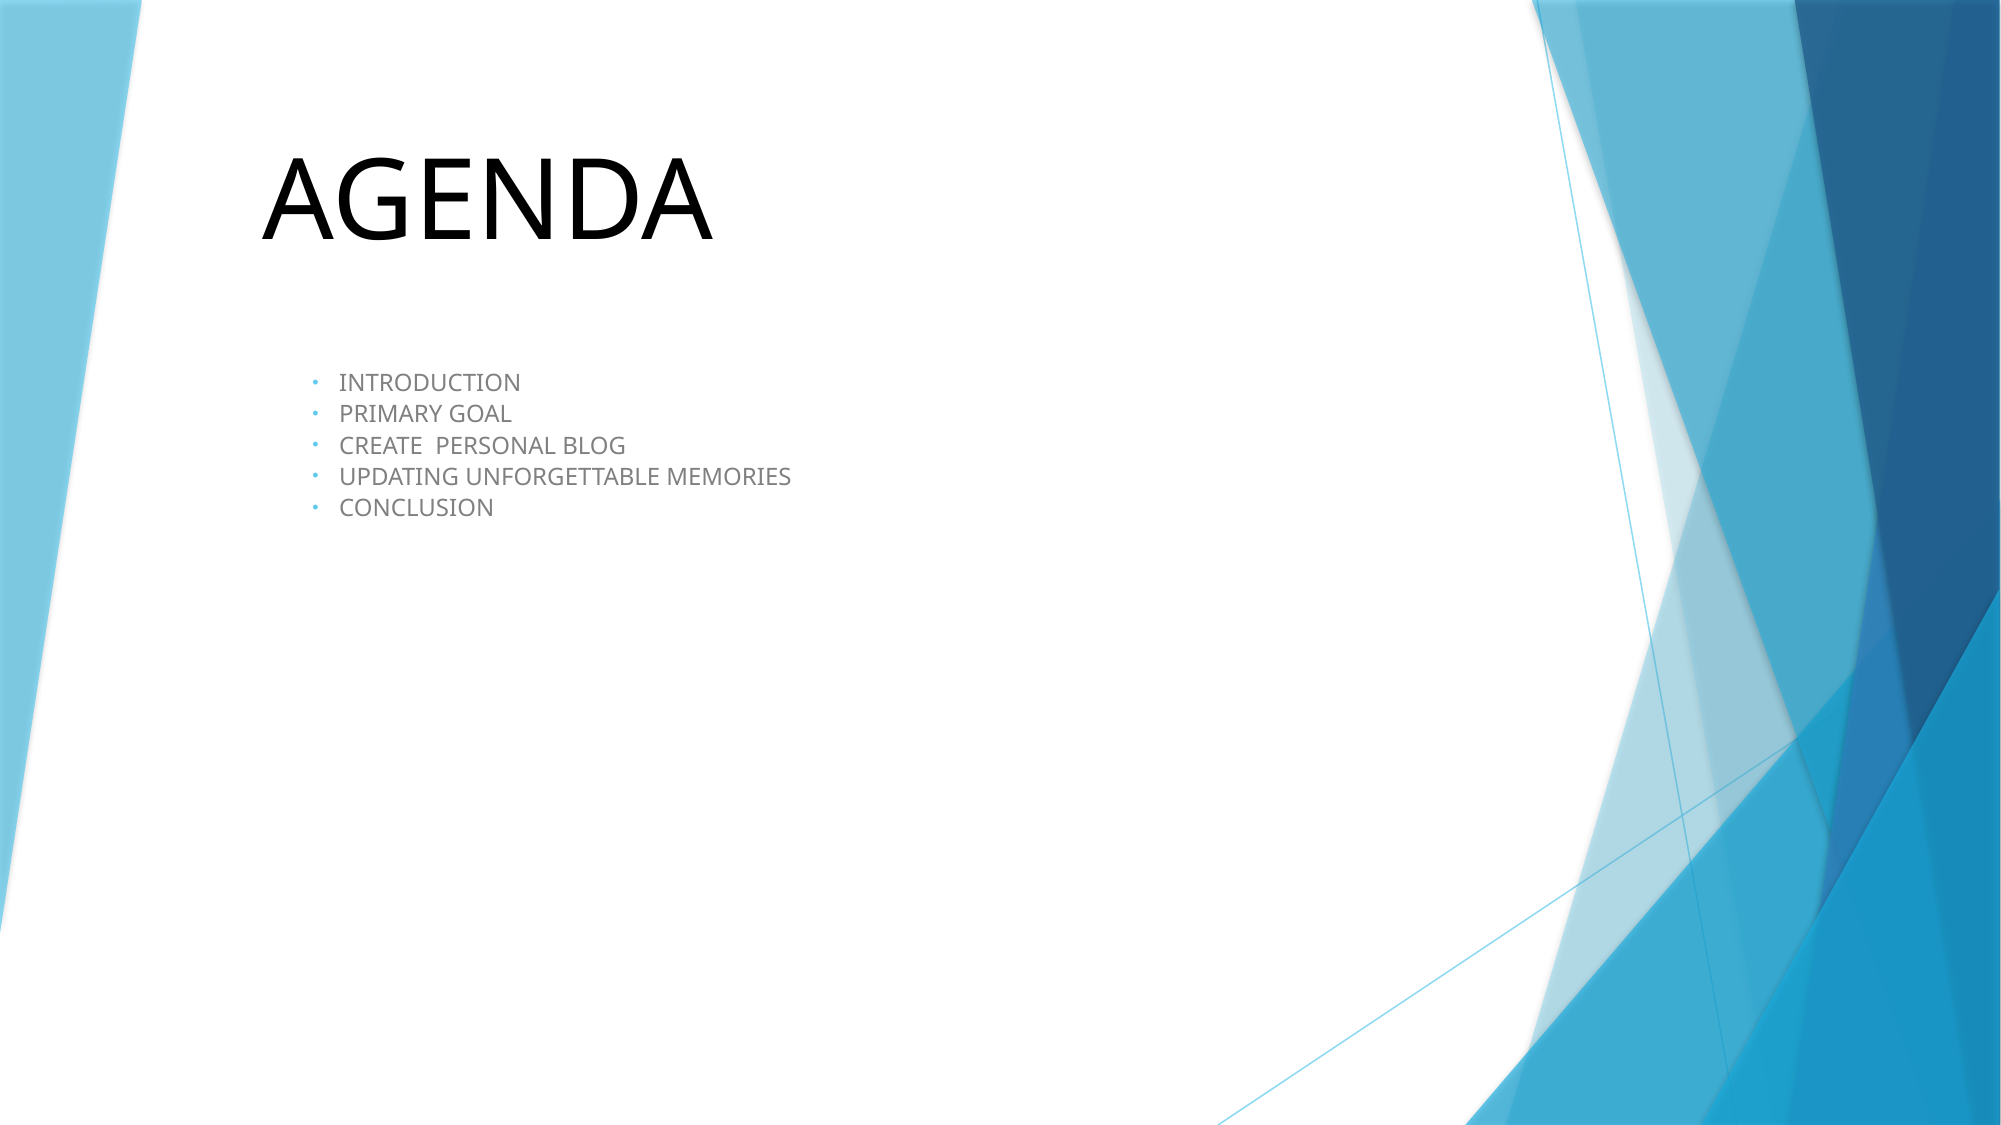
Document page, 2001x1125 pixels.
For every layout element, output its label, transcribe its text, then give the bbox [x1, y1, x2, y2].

subtitle INTRODUCTION PRIMARY GOAL CREATE PERSONAL BLOG UPDATING UNFORGETTABLE MEMORIES CONCLUSION [297, 360, 1572, 541]
title AGENDA [0, 0, 730, 271]
